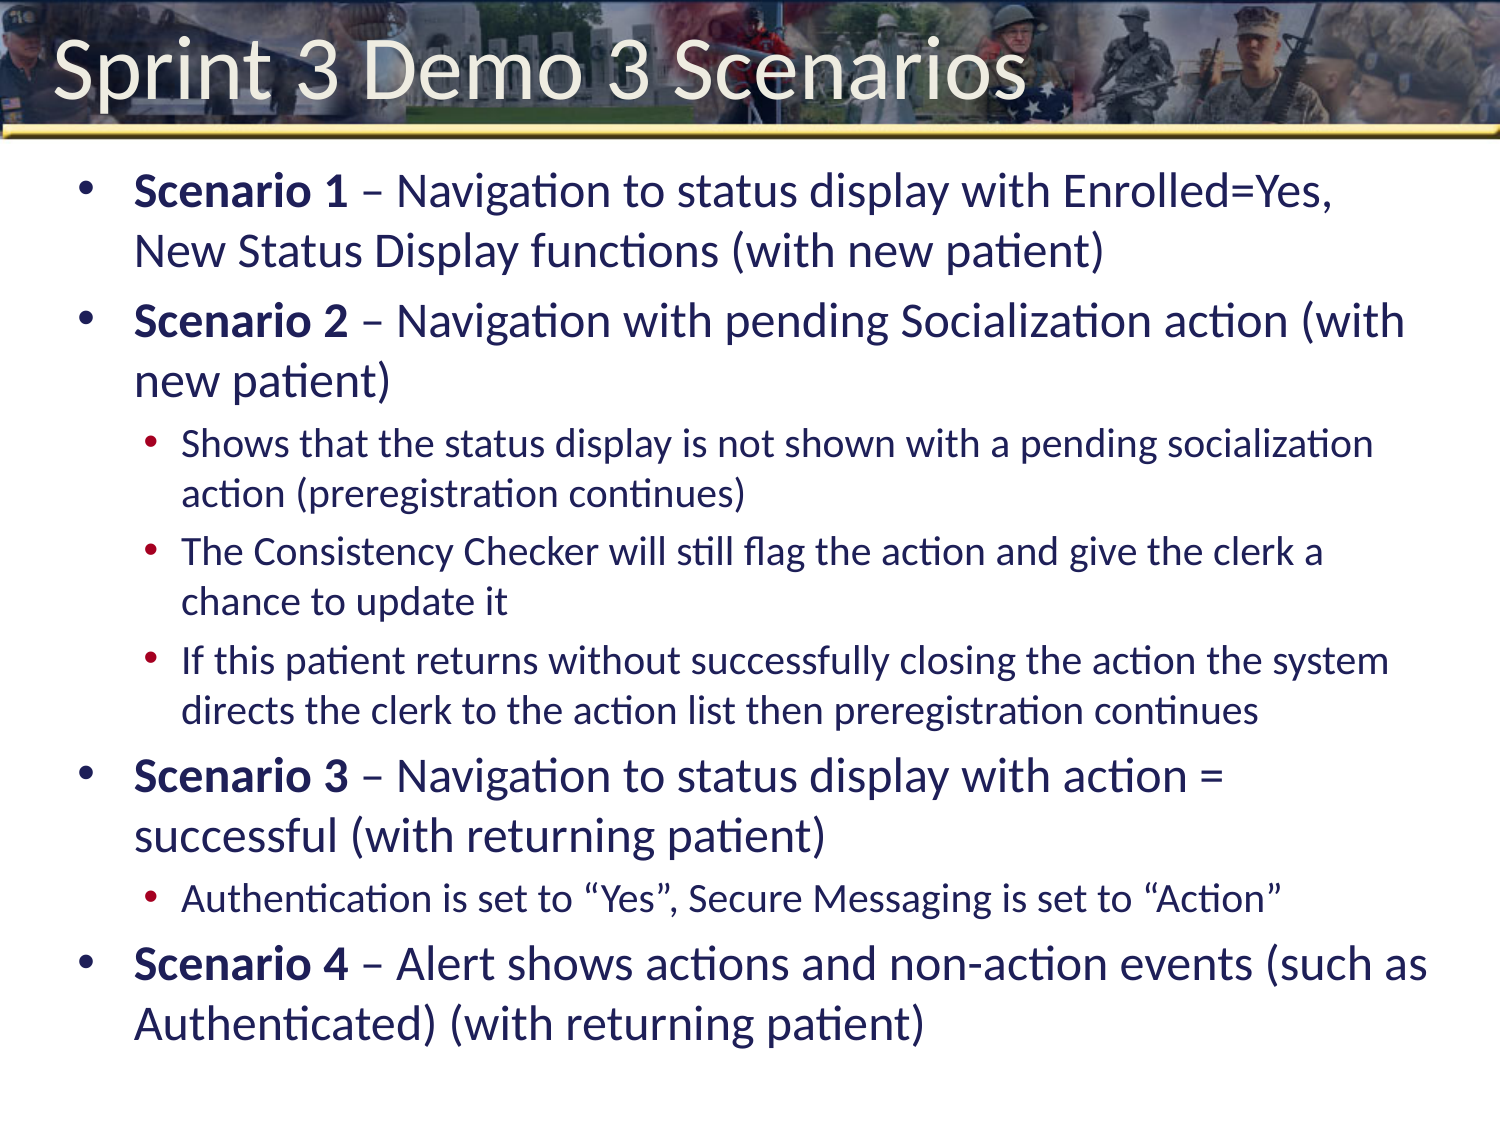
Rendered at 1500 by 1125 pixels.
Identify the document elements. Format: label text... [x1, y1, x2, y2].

picture [0, 0, 1500, 150]
title Sprint 3 Demo 3 Scenarios [37, 16, 1388, 110]
list Scenario 1 – Navigation to status display with Enrolled=Yes, New Status Display functions (with new patient) Scenario 2 – Navigation with pending Socialization action (with new patient) Shows that the status display is not shown with a pending socialization action (preregistration continues) The Consistency Checker will still flag the action and give the clerk a chance to update it If this patient returns without successfully closing the action the system directs the clerk to the action list then preregistration continues Scenario 3 – Navigation to status display with action = successful (with returning patient) Authentication is set to “Yes”, Secure Messaging is set to “Action” Scenario 4 – Alert shows actions and non-action events (such as Authenticated) (with returning patient) [62, 149, 1451, 1063]
